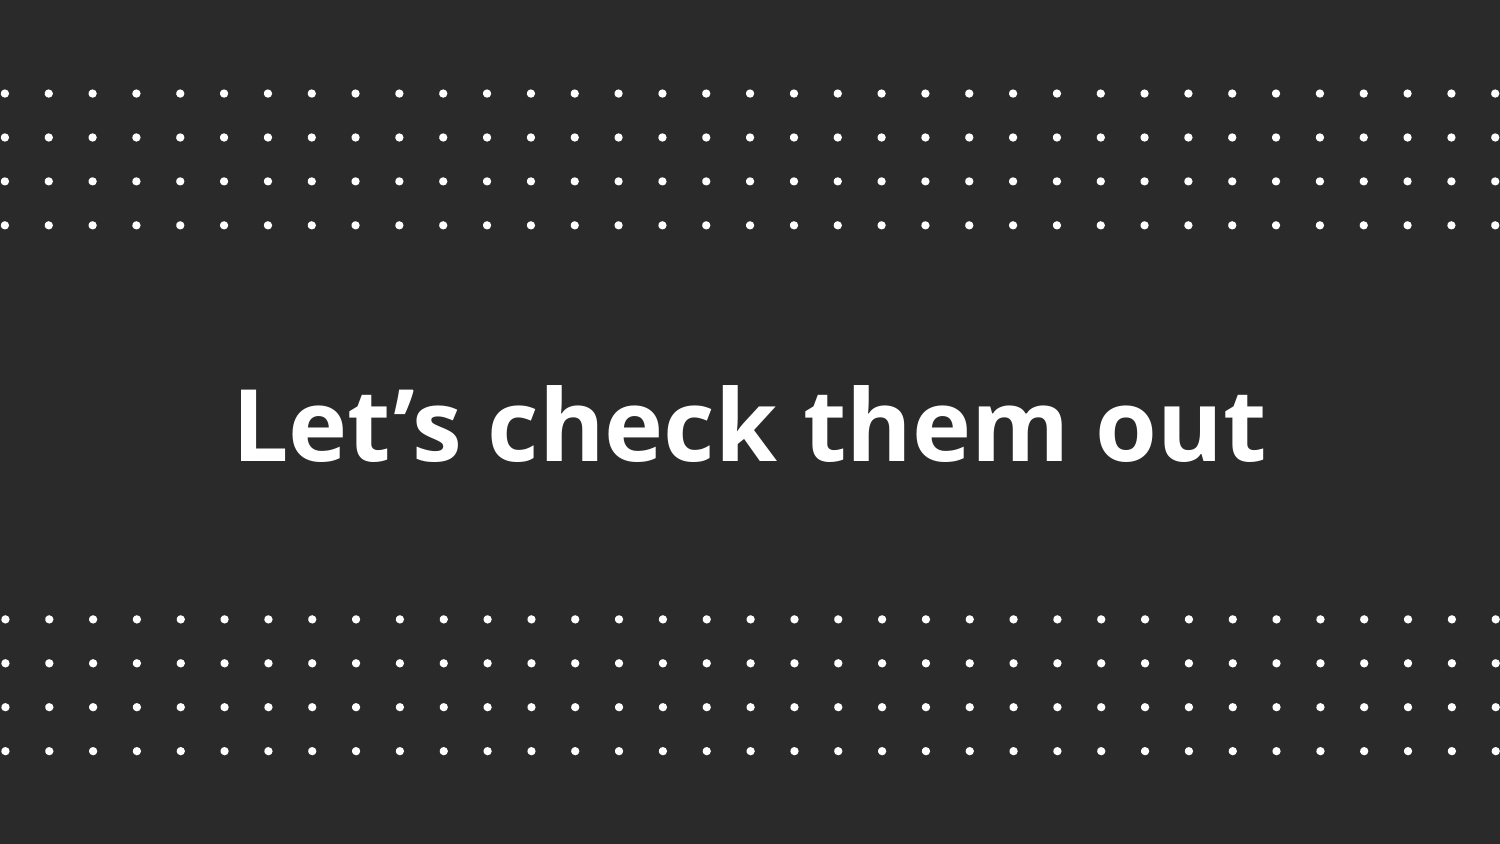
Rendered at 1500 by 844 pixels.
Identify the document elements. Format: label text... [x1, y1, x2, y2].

title Let’s check them out [189, 214, 1311, 630]
